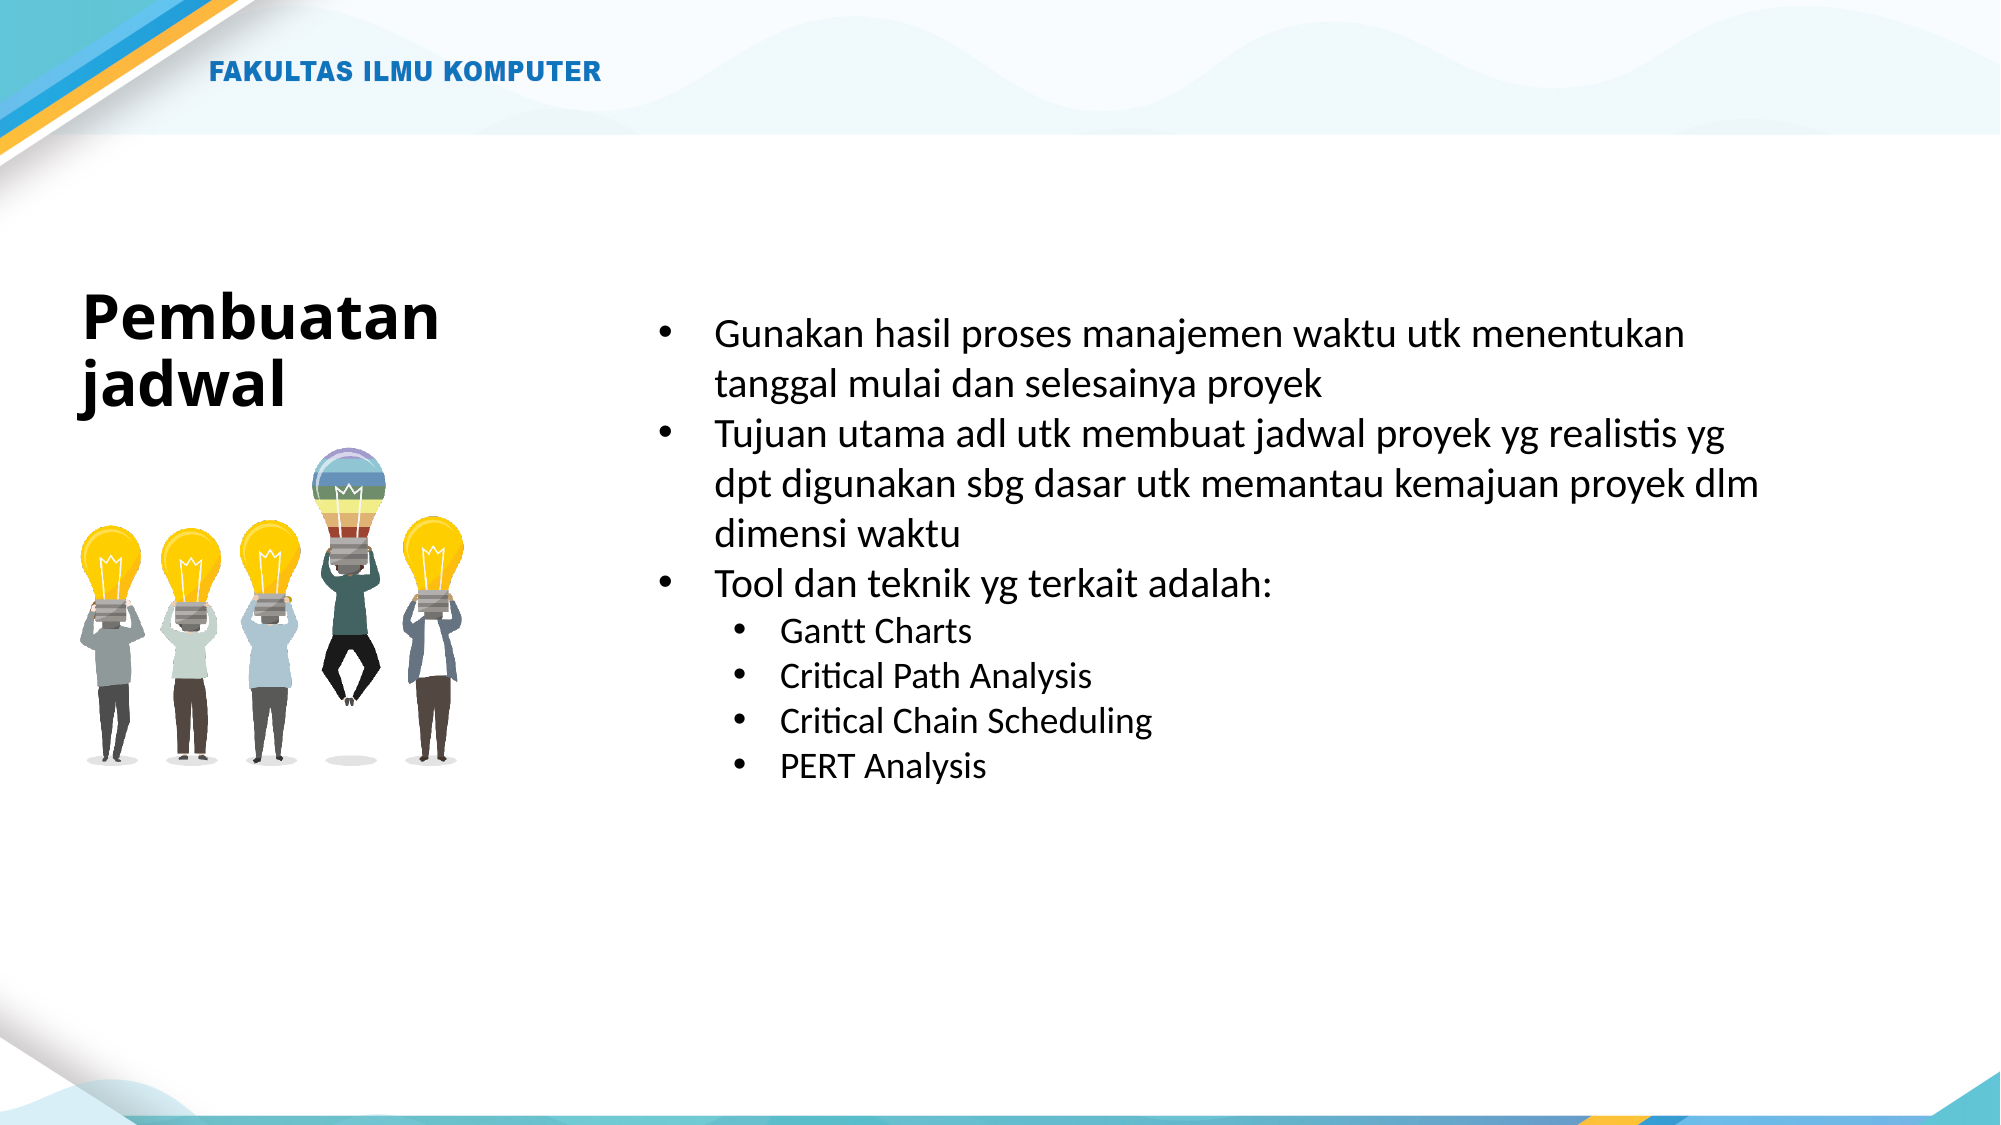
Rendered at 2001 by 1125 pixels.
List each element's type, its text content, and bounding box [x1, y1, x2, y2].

text_box Gunakan hasil proses manajemen waktu utk menentukan tanggal mulai dan selesainya proyek Tujuan utama adl utk membuat jadwal proyek yg realistis yg dpt digunakan sbg dasar utk memantau kemajuan proyek dlm dimensi waktu Tool dan teknik yg terkait adalah: Gantt Charts Critical Path Analysis Critical Chain Scheduling PERT Analysis [643, 298, 1805, 794]
text_box Pembuatan jadwal [66, 277, 562, 429]
picture [0, 0, 2000, 1125]
